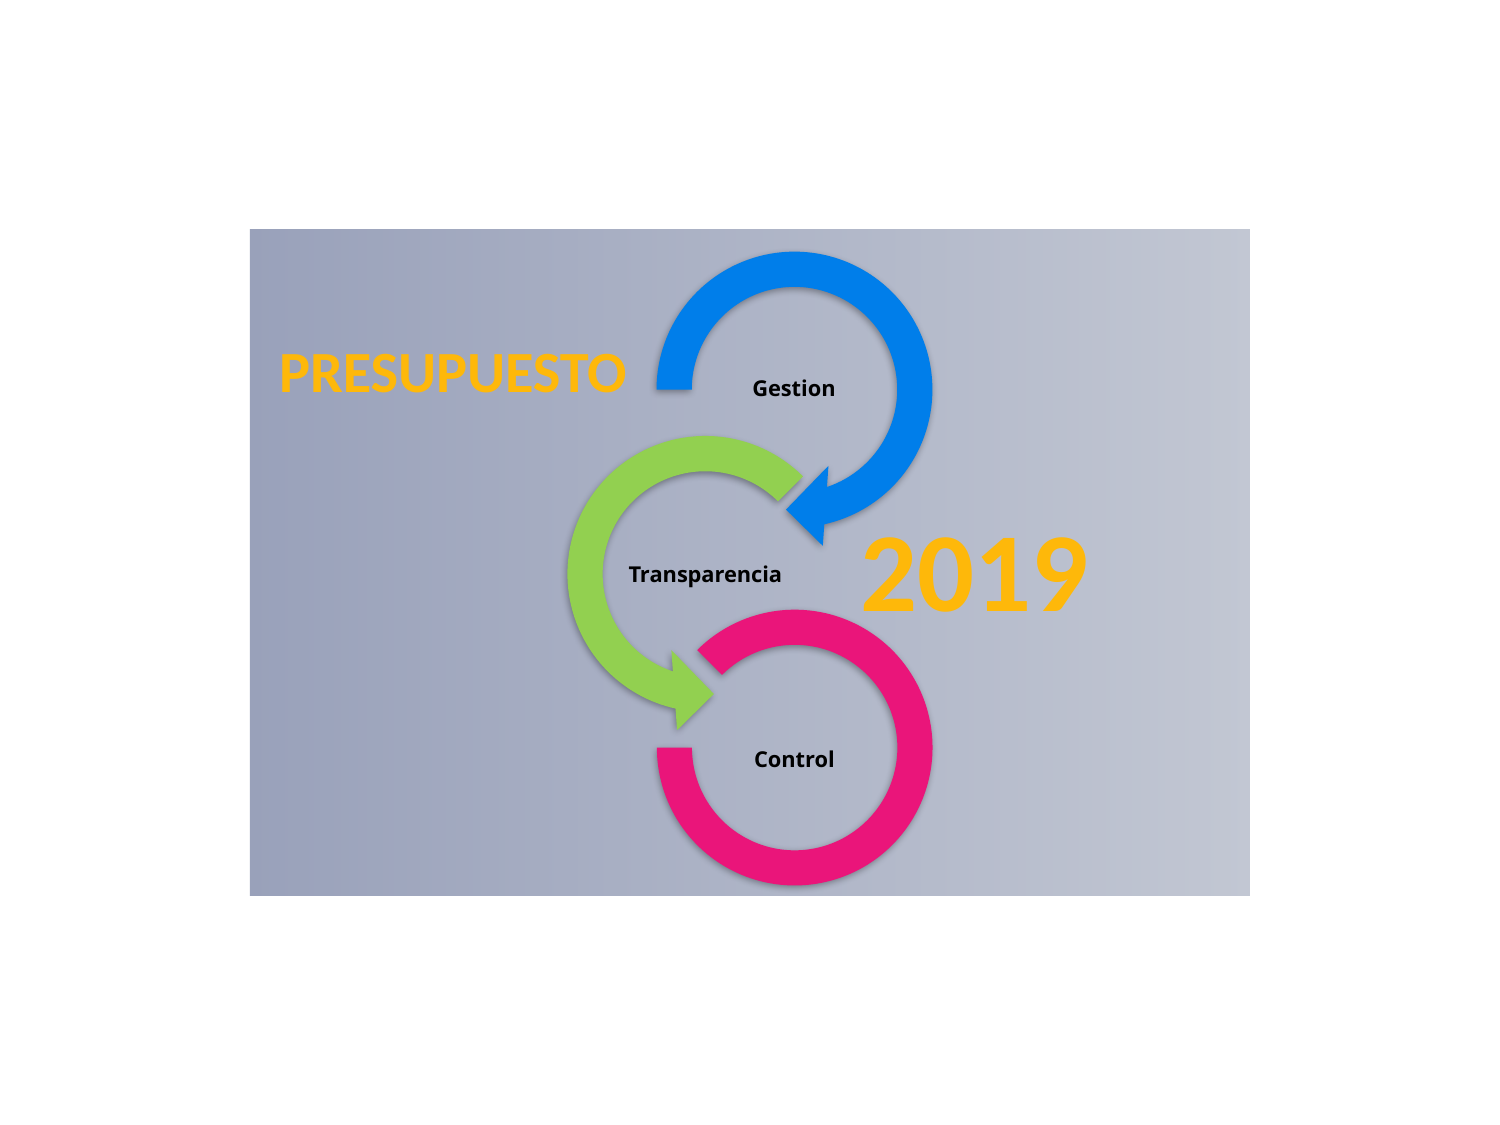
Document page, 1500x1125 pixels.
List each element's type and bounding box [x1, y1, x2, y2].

text_box [249, 228, 1251, 897]
